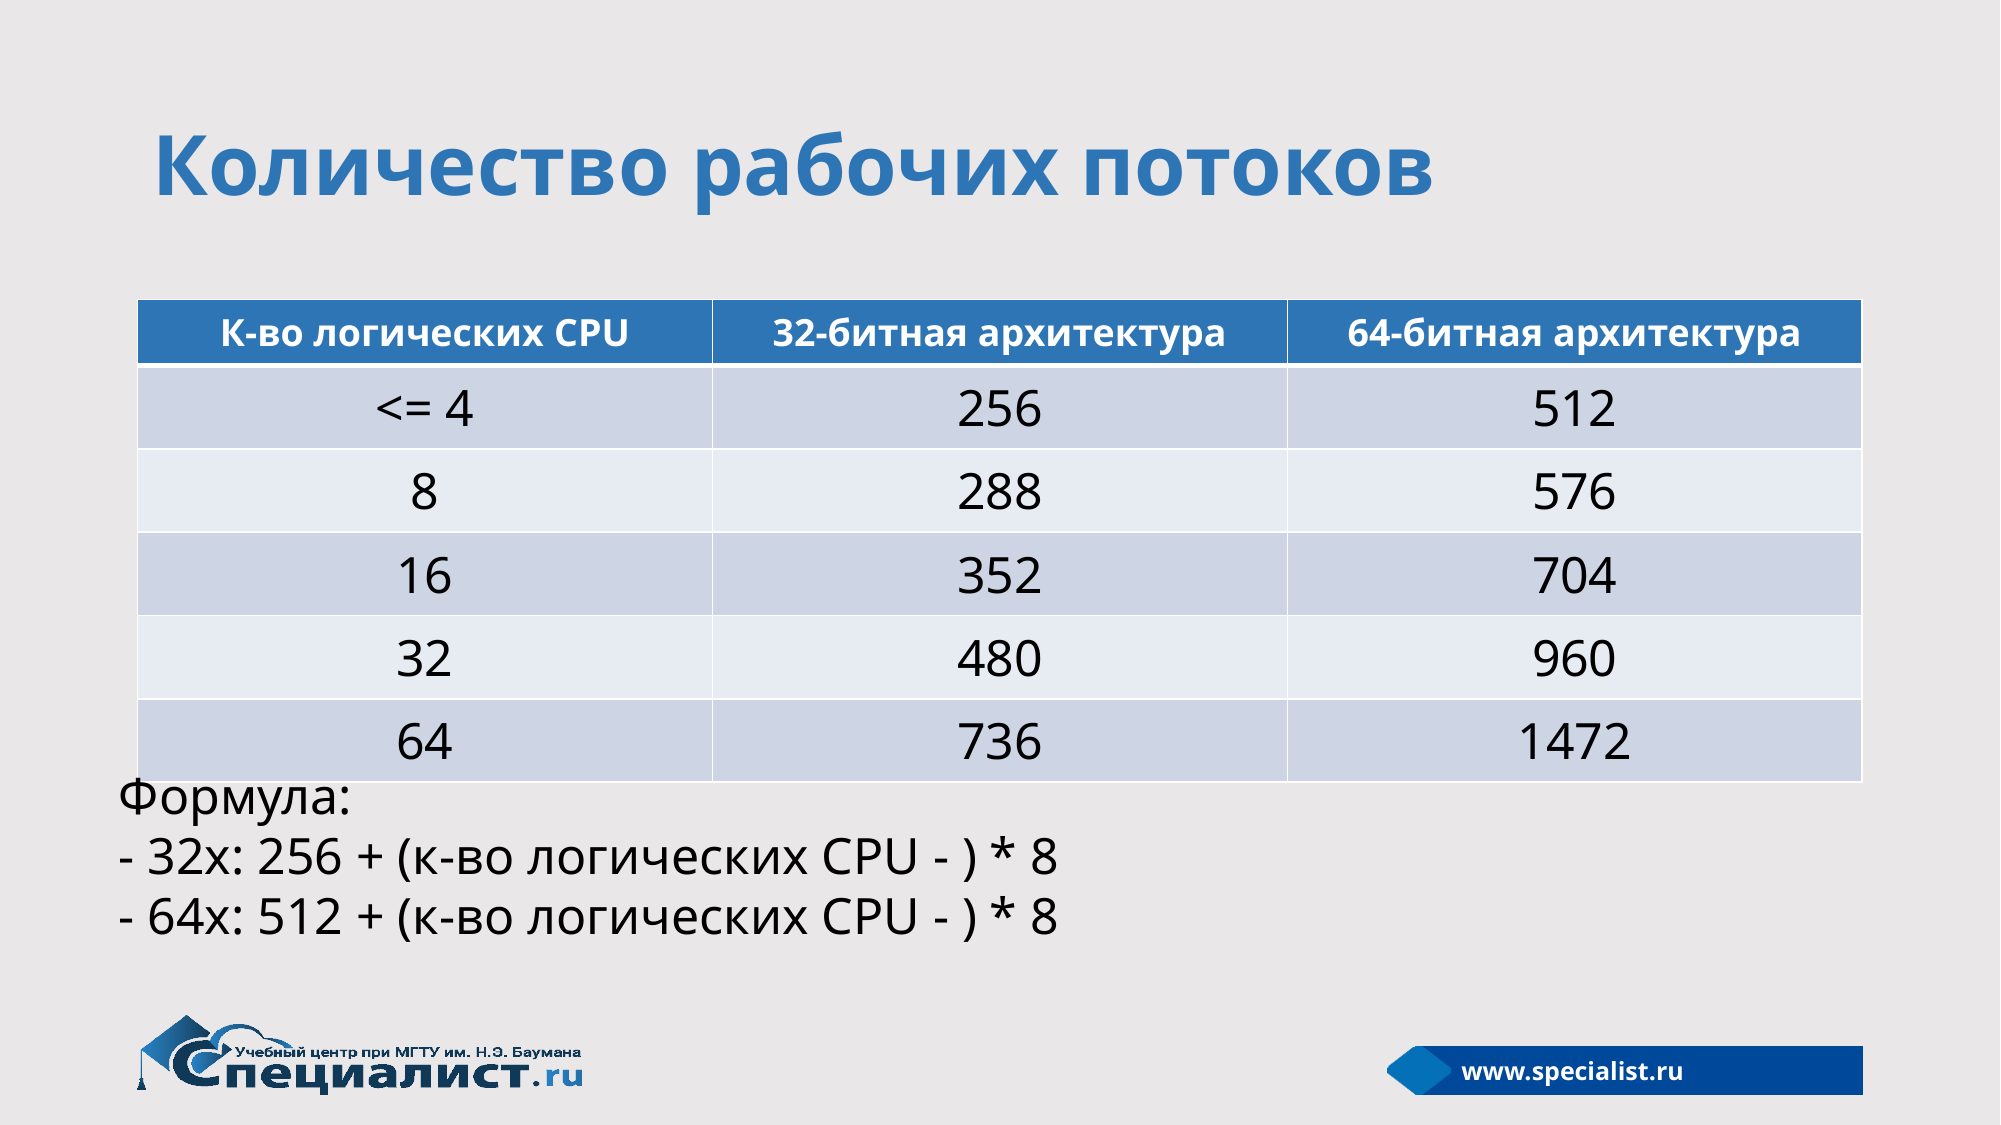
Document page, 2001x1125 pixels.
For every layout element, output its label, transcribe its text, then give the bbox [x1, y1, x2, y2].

table_header 32-битная архитектура [713, 300, 1287, 363]
picture [137, 1015, 582, 1095]
table_cell 8 [138, 450, 712, 531]
table_cell 480 [713, 616, 1287, 698]
table_cell 256 [713, 368, 1287, 448]
table_cell 288 [713, 450, 1287, 531]
table_header 64-битная архитектура [1288, 300, 1861, 363]
title Количество рабочих потоков [137, 59, 1863, 278]
table_cell 736 [713, 700, 1287, 781]
table_cell 960 [1288, 616, 1861, 698]
picture [1387, 1046, 1863, 1095]
table_cell <= 4 [138, 368, 712, 448]
table_cell 64 [138, 700, 712, 757]
table_cell 352 [713, 533, 1287, 615]
table_cell 576 [1288, 450, 1861, 531]
table_cell 32 [138, 616, 712, 698]
text_box Формула: - 32x: 256 + (к-во логических CPU - ) * 8 - 64x: 512 + (к-во логических CPU - ) * 8 [104, 757, 1074, 953]
table_cell 16 [138, 533, 712, 615]
table_header К-во логических CPU [138, 300, 712, 363]
table_cell 704 [1288, 533, 1861, 615]
table_cell 1472 [1288, 700, 1861, 781]
table_cell 512 [1288, 368, 1861, 448]
